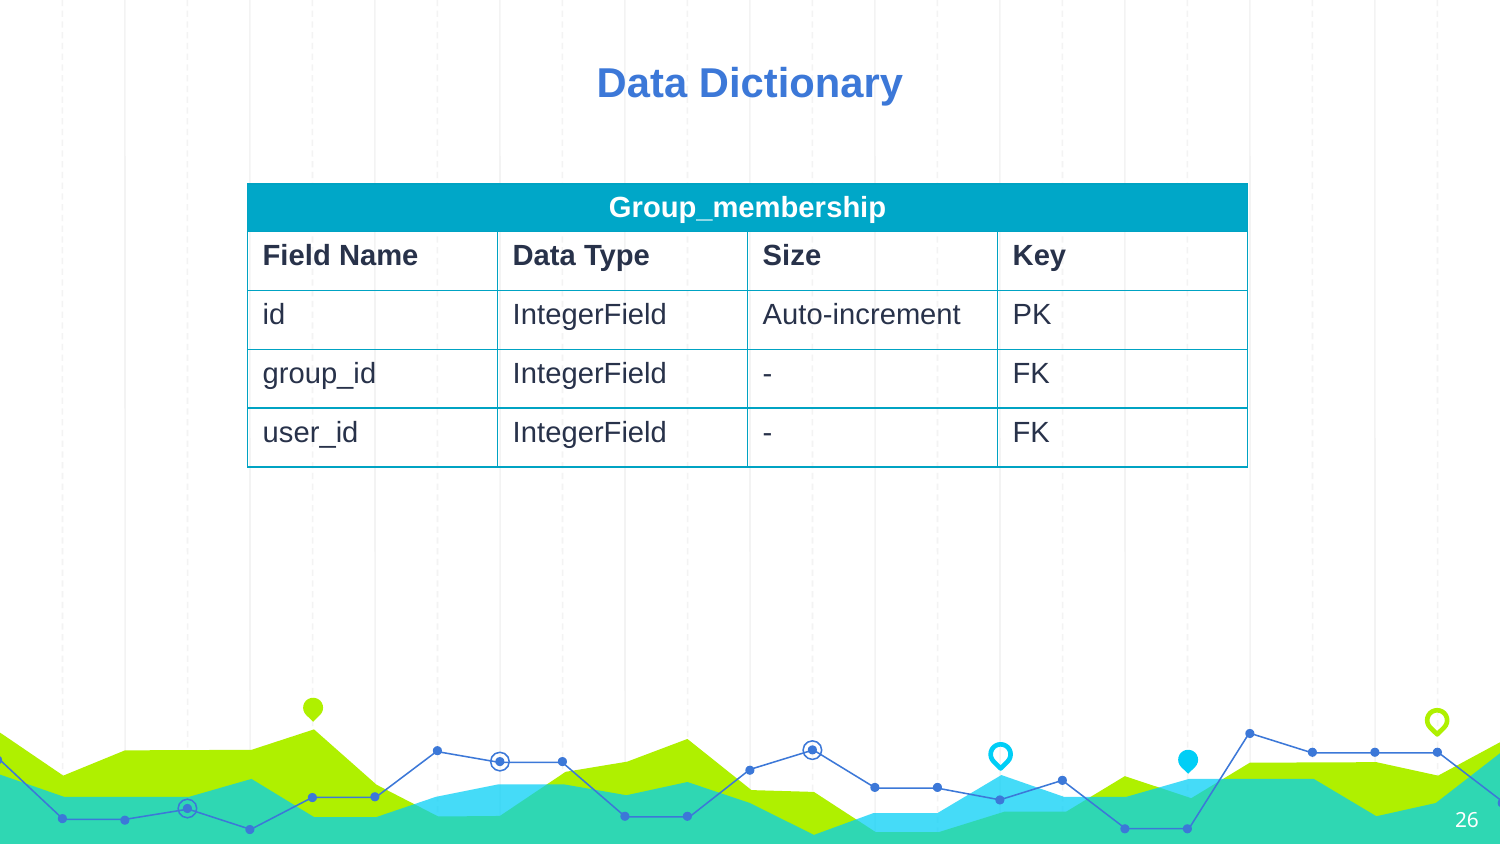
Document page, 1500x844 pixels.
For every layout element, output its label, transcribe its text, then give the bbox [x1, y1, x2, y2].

table_cell - [748, 409, 997, 466]
table_cell - [748, 350, 997, 407]
table_cell IntegerField [498, 409, 747, 466]
text_box 26 [1403, 791, 1494, 844]
table_cell Data Type [498, 232, 747, 290]
text_box Data Dictionary [174, 52, 1326, 123]
table_cell Key [998, 232, 1247, 290]
table_cell group_id [248, 350, 497, 407]
table_cell IntegerField [498, 350, 747, 407]
table_cell Auto-increment [748, 291, 997, 349]
table_cell FK [998, 409, 1247, 466]
table_header Group_membership [248, 185, 1247, 231]
table_cell Field Name [248, 232, 497, 290]
table_cell id [248, 291, 497, 349]
table_cell FK [998, 350, 1247, 407]
table_cell Size [748, 232, 997, 290]
table_cell IntegerField [498, 291, 747, 349]
table_cell user_id [248, 409, 497, 466]
table_cell PK [998, 291, 1247, 349]
